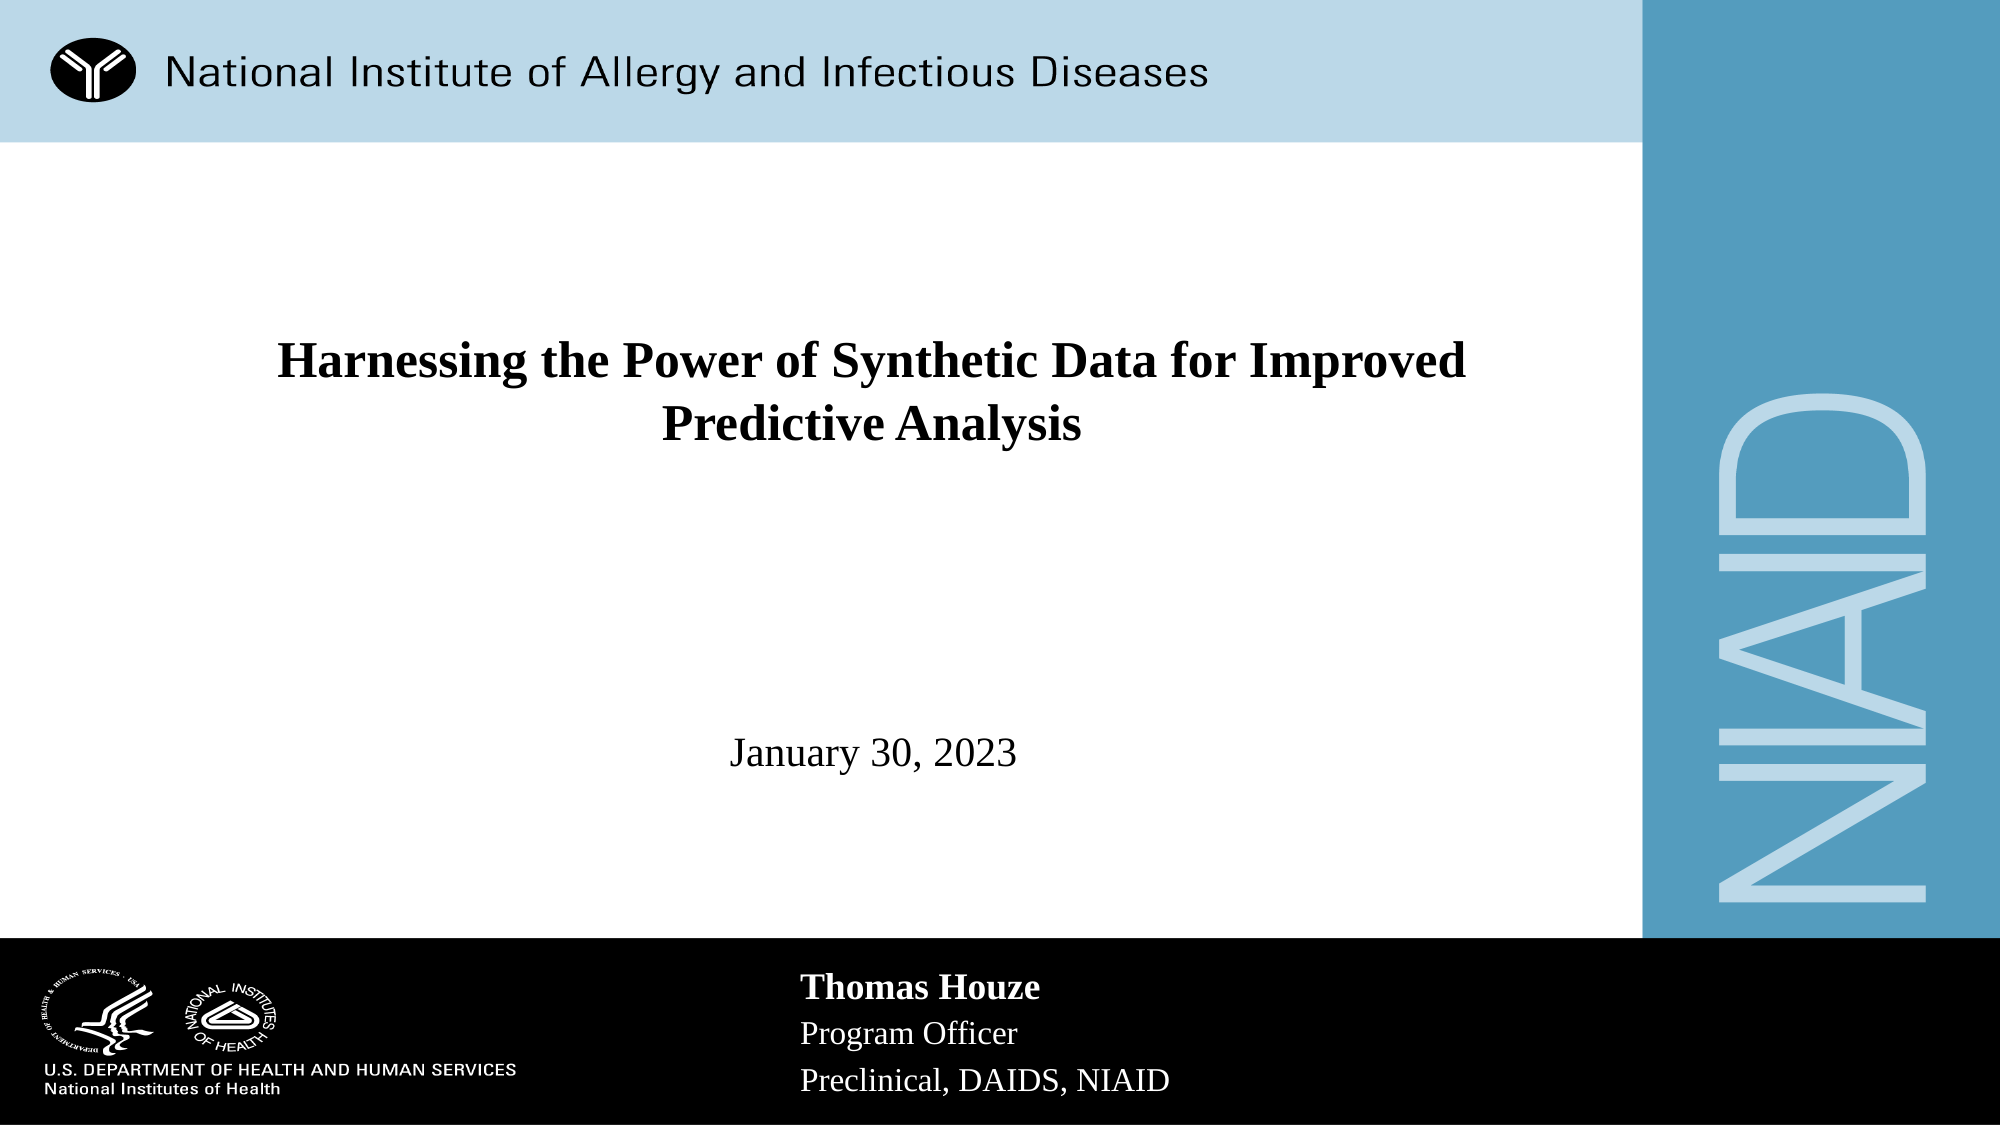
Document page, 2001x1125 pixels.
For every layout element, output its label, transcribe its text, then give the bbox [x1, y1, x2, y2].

list Program Officer Preclinical, DAIDS, NIAID [800, 1011, 1934, 1101]
title Harnessing the Power of Synthetic Data for Improved Predictive Analysis [180, 325, 1568, 513]
picture [0, 0, 2000, 1125]
list January 30, 2023 [679, 724, 1069, 800]
list Thomas Houze [800, 962, 1934, 1011]
